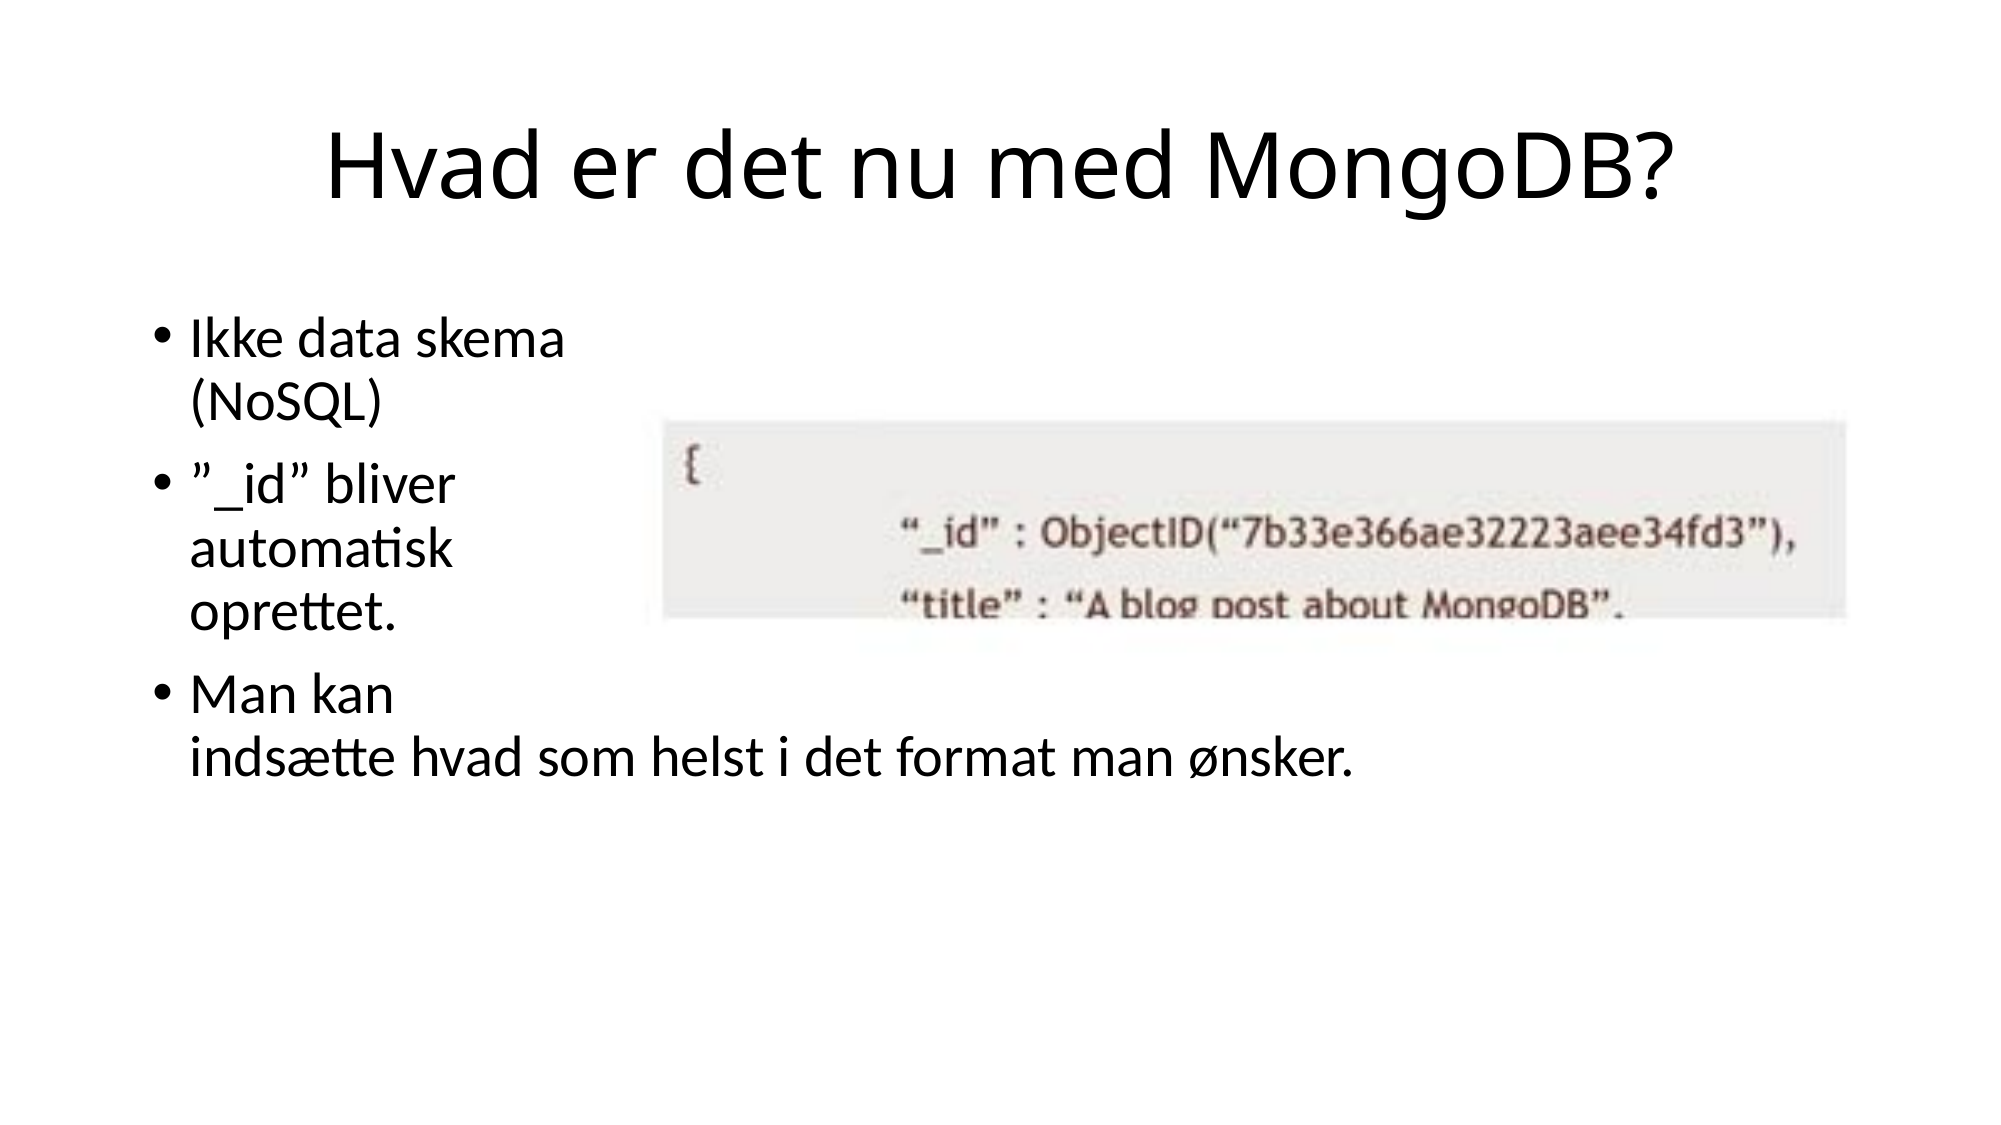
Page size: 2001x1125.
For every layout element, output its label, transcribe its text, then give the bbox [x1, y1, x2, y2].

picture [590, 331, 1921, 710]
title Hvad er det nu med MongoDB? [137, 59, 1863, 278]
list Ikke data skema (NoSQL) ”_id” bliver automatisk oprettet. Man kan indsætte hvad som helst i det format man ønsker. [137, 299, 1863, 1014]
